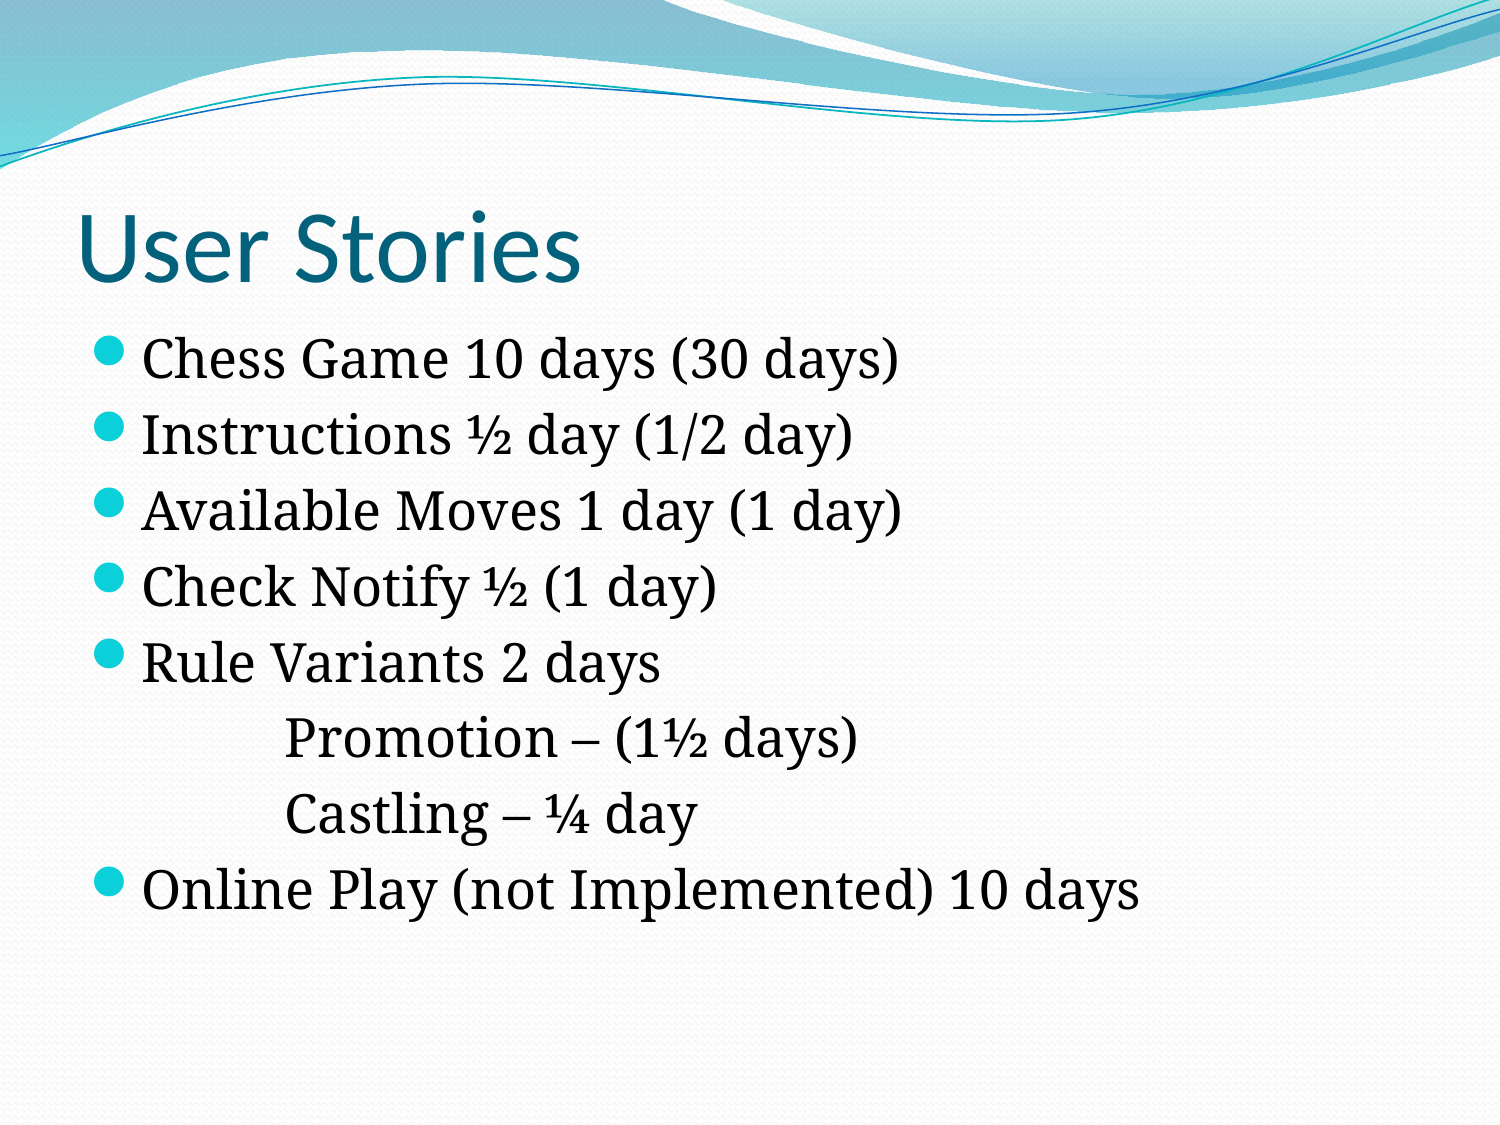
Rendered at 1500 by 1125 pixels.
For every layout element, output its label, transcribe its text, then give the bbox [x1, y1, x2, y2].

list Chess Game 10 days (30 days) Instructions ½ day (1/2 day) Available Moves 1 day (1 day) Check Notify ½ (1 day) Rule Variants 2 days Promotion – (1½ days) Castling – ¼ day Online Play (not Implemented) 10 days [75, 317, 1425, 1038]
title User Stories [75, 115, 1425, 303]
